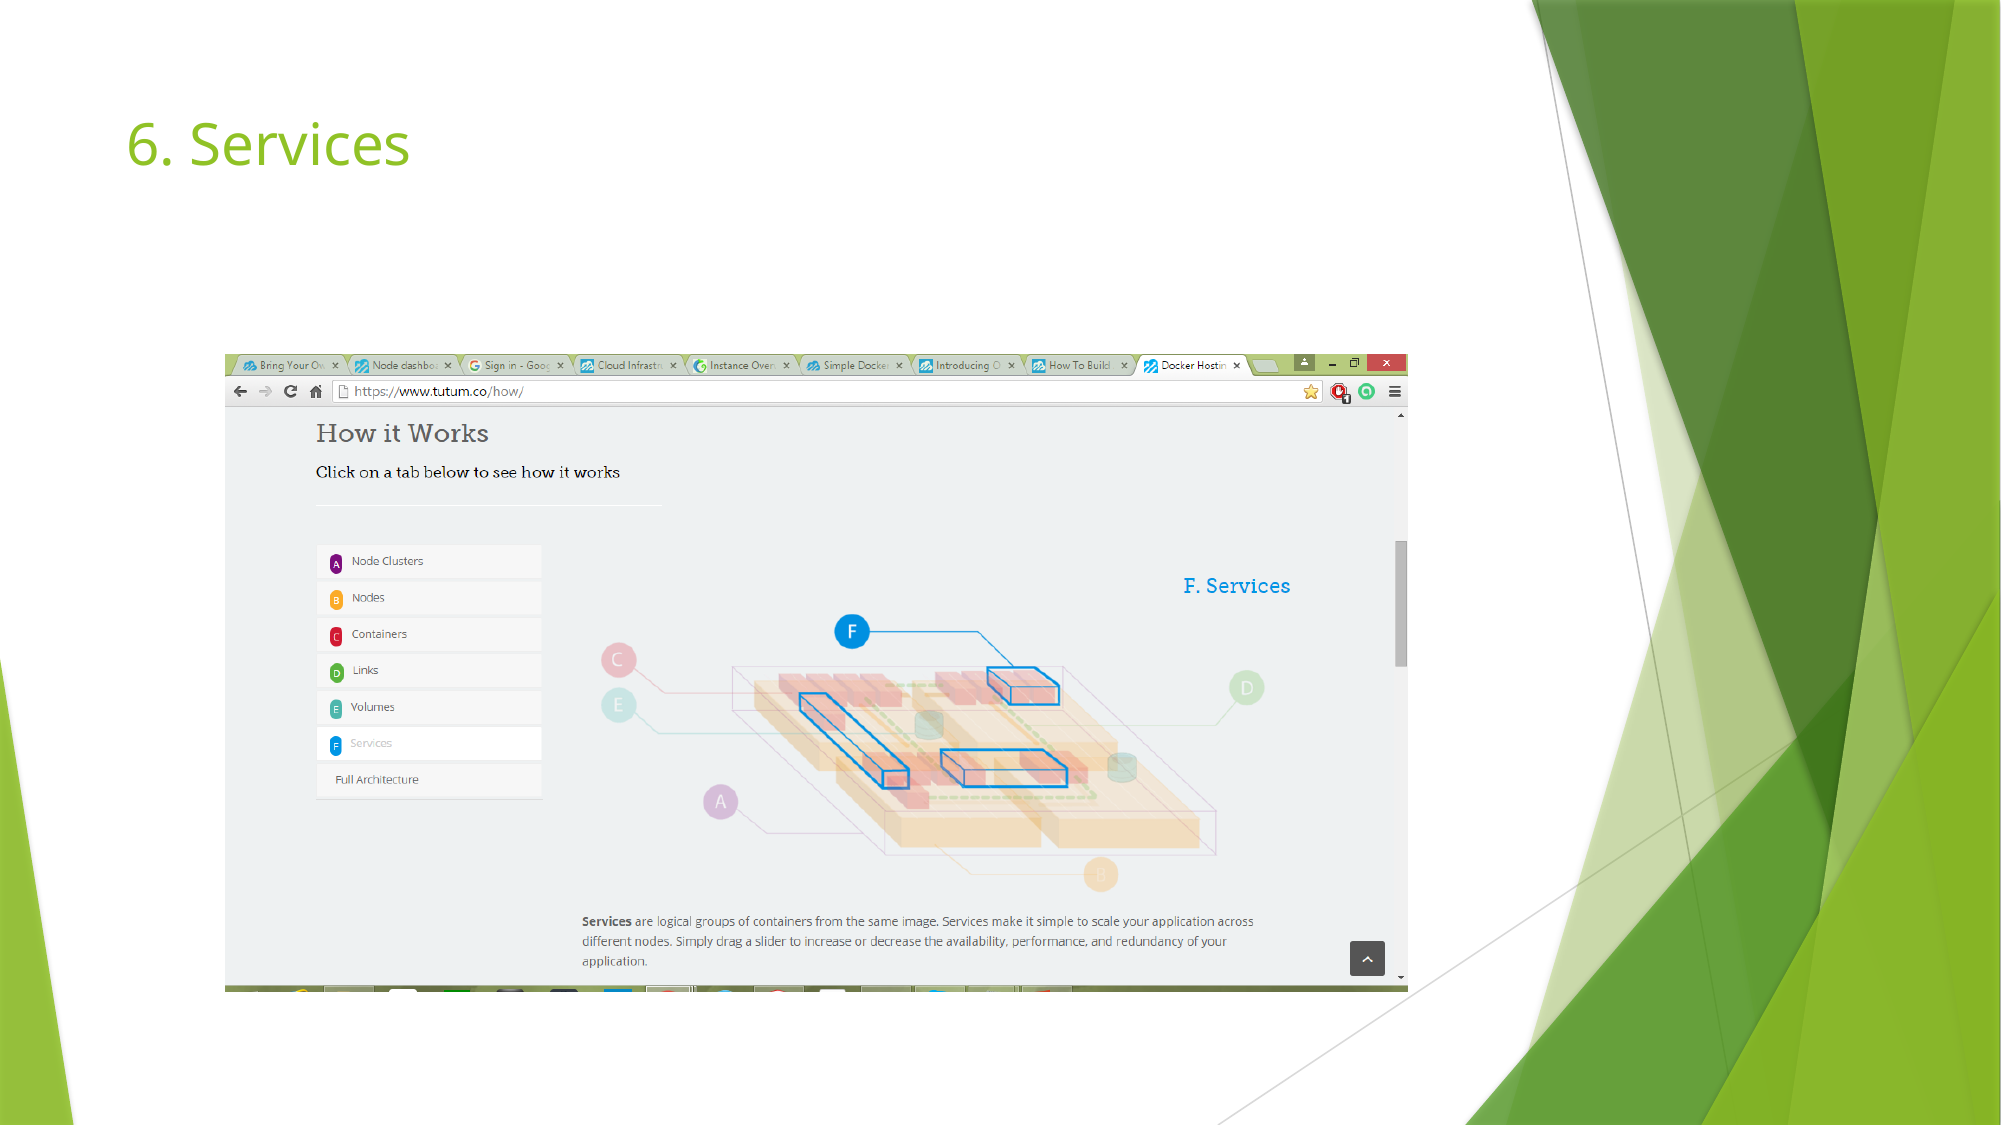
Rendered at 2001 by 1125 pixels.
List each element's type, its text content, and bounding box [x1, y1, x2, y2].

title 6. Services [111, 99, 1522, 317]
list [224, 353, 1408, 992]
